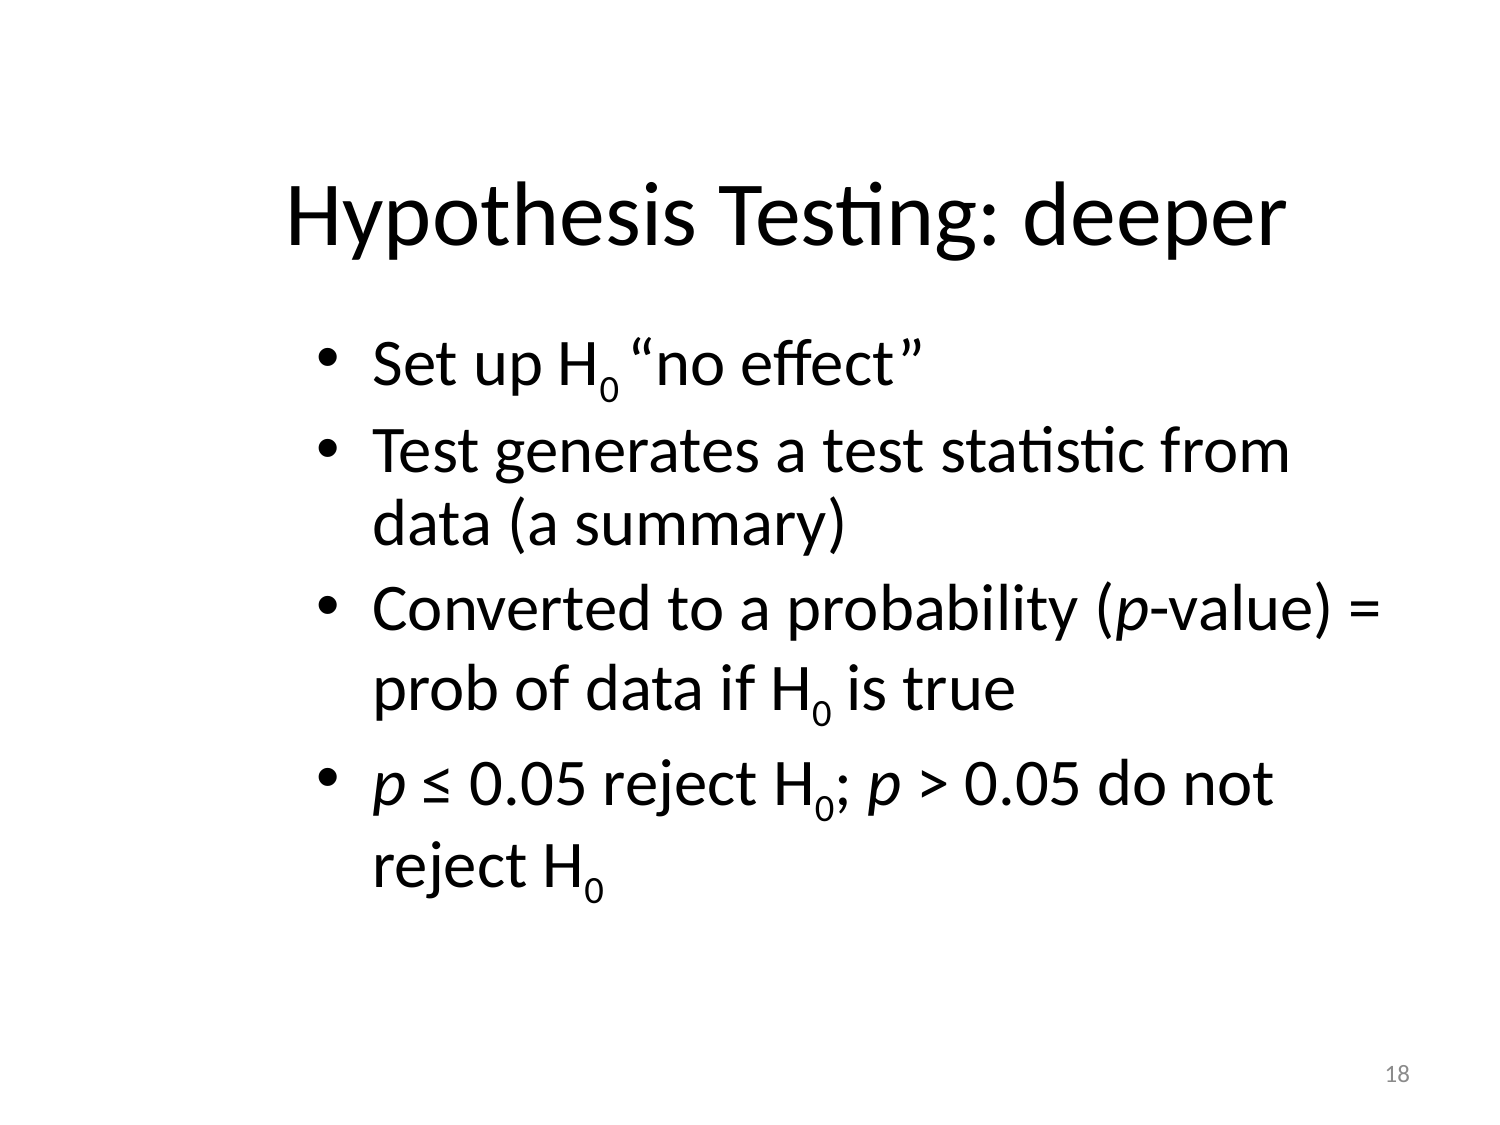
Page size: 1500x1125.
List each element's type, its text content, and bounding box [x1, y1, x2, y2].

slide_number 18 [1074, 1042, 1425, 1103]
list Set up H0 “no effect” Test generates a test statistic from data (a summary) Converted to a probability (p-value) = prob of data if H0 is true p ≤ 0.05 reject H0; p > 0.05 do not reject H0 [301, 312, 1424, 1063]
title Hypothesis Testing: deeper [206, 90, 1369, 328]
